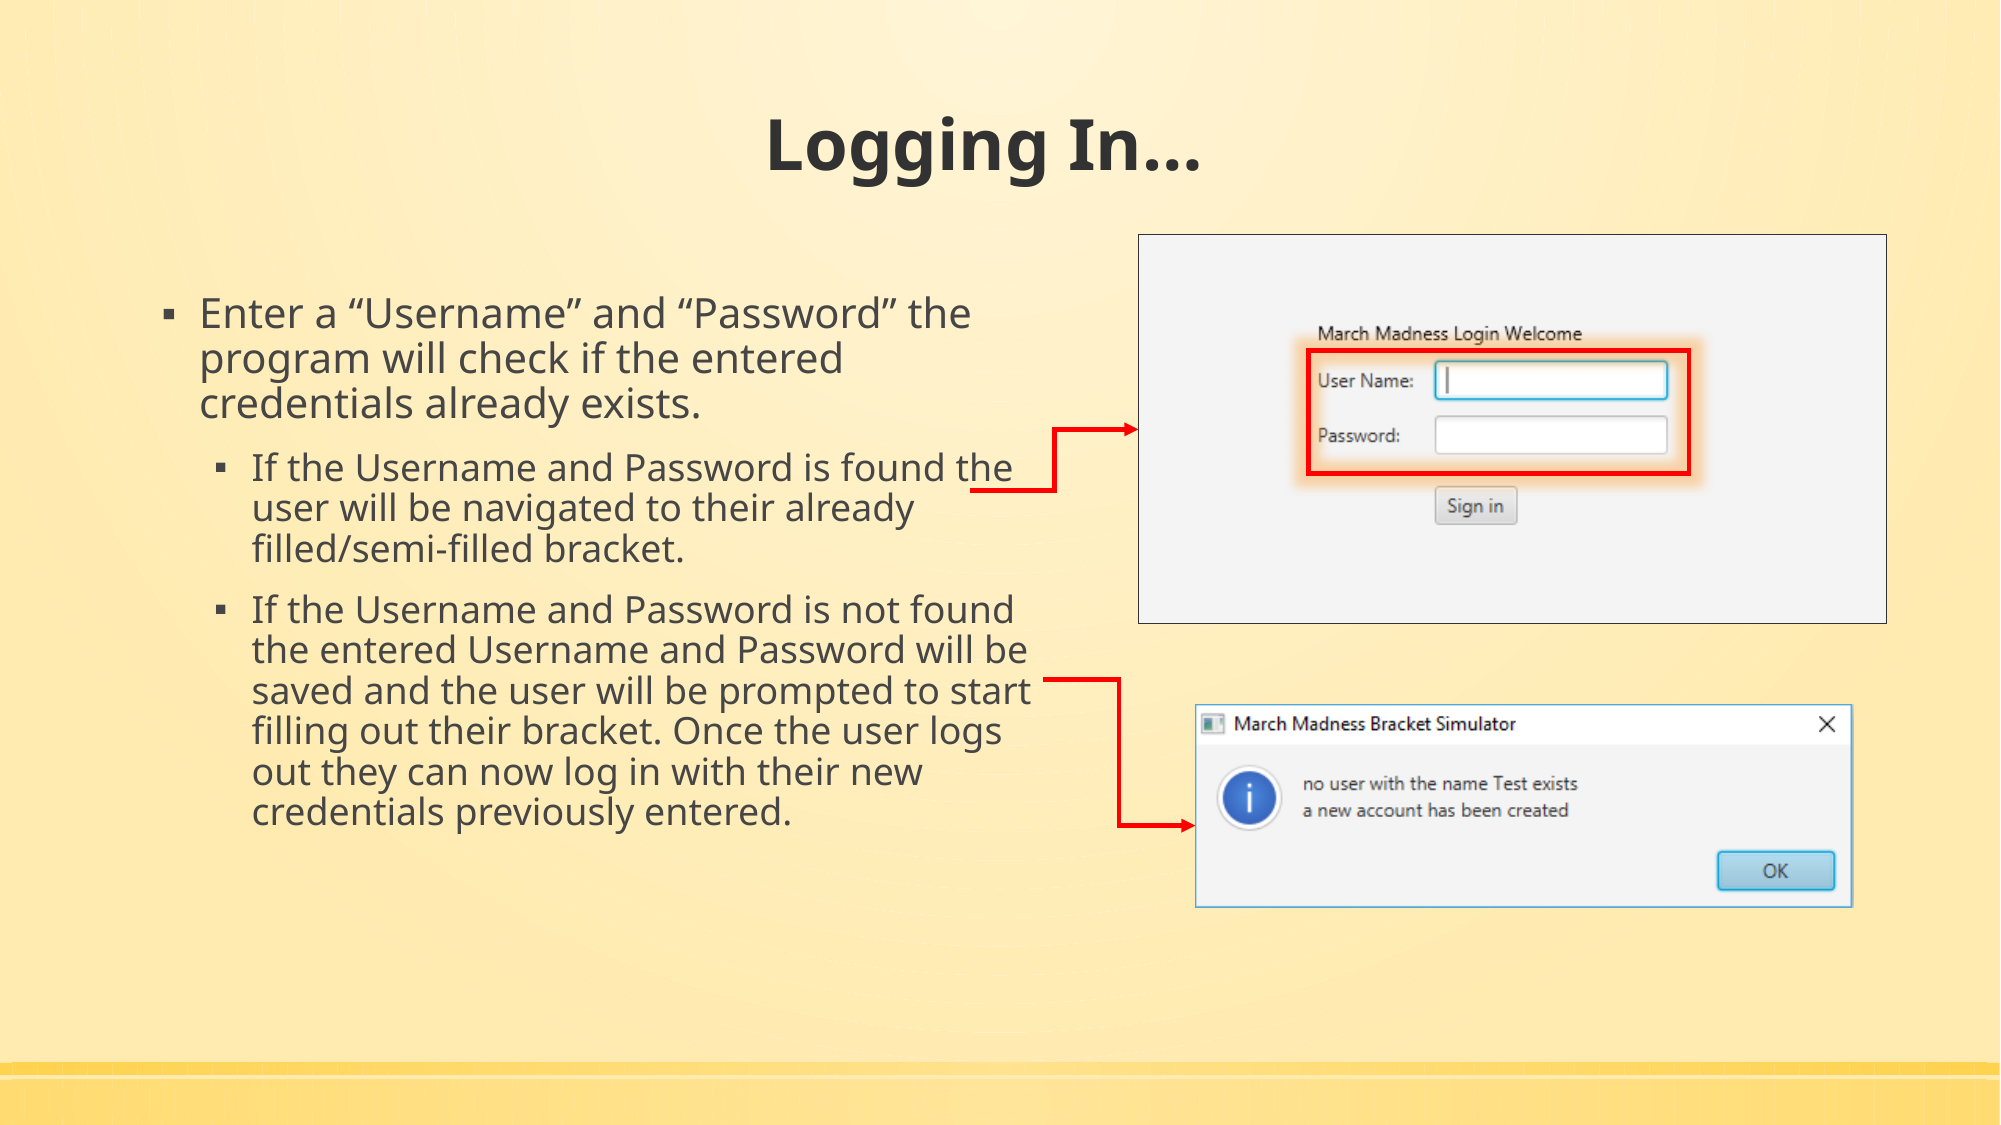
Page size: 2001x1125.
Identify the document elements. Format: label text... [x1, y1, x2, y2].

list Enter a “Username” and “Password” the program will check if the entered credentials already exists. If the Username and Password is found the user will be navigated to their already filled/semi-filled bracket. If the Username and Password is not found the entered Username and Password will be saved and the user will be prompted to start filling out their bracket. Once the user logs out they can now log in with their new credentials previously entered. [139, 285, 1058, 963]
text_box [1042, 679, 1196, 826]
title Logging In… [749, 69, 1251, 193]
picture [1195, 704, 1854, 908]
picture [1138, 234, 1887, 624]
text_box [970, 429, 1139, 491]
